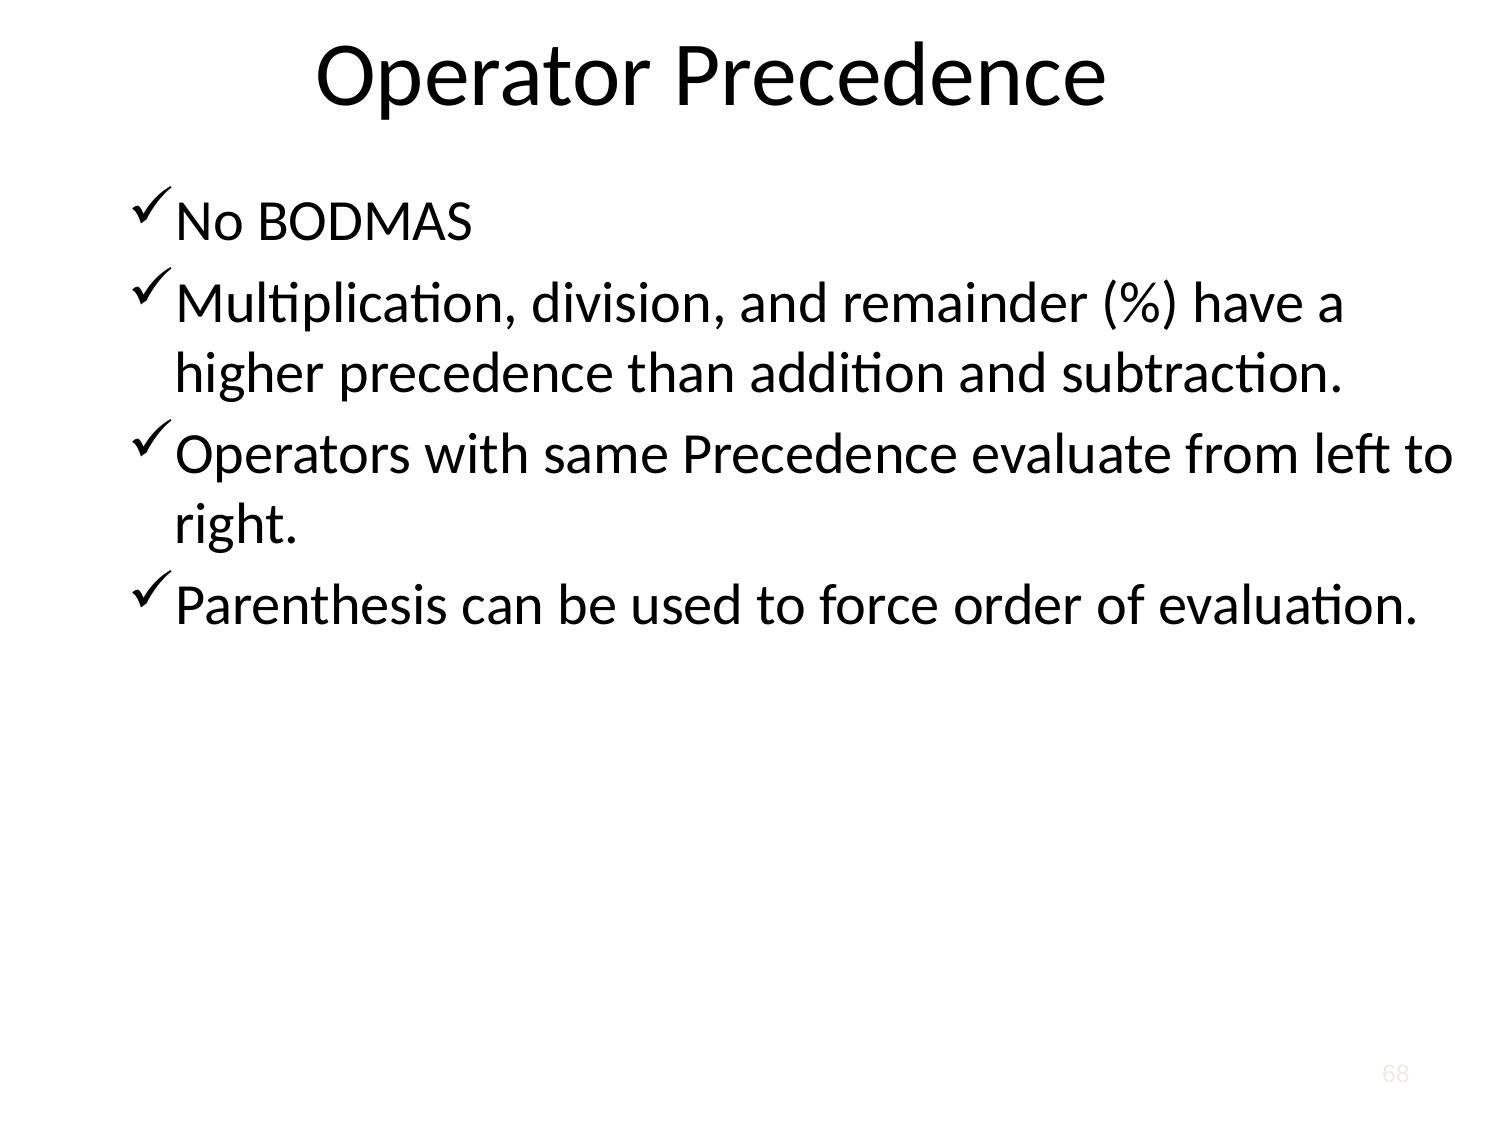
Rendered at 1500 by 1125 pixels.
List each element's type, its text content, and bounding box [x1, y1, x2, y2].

title Operator Precedence [37, 0, 1388, 138]
slide_number 68 [1074, 1042, 1425, 1103]
list No BODMAS Multiplication, division, and remainder (%) have a higher precedence than addition and subtraction. Operators with same Precedence evaluate from left to right. Parenthesis can be used to force order of evaluation. [37, 174, 1475, 960]
